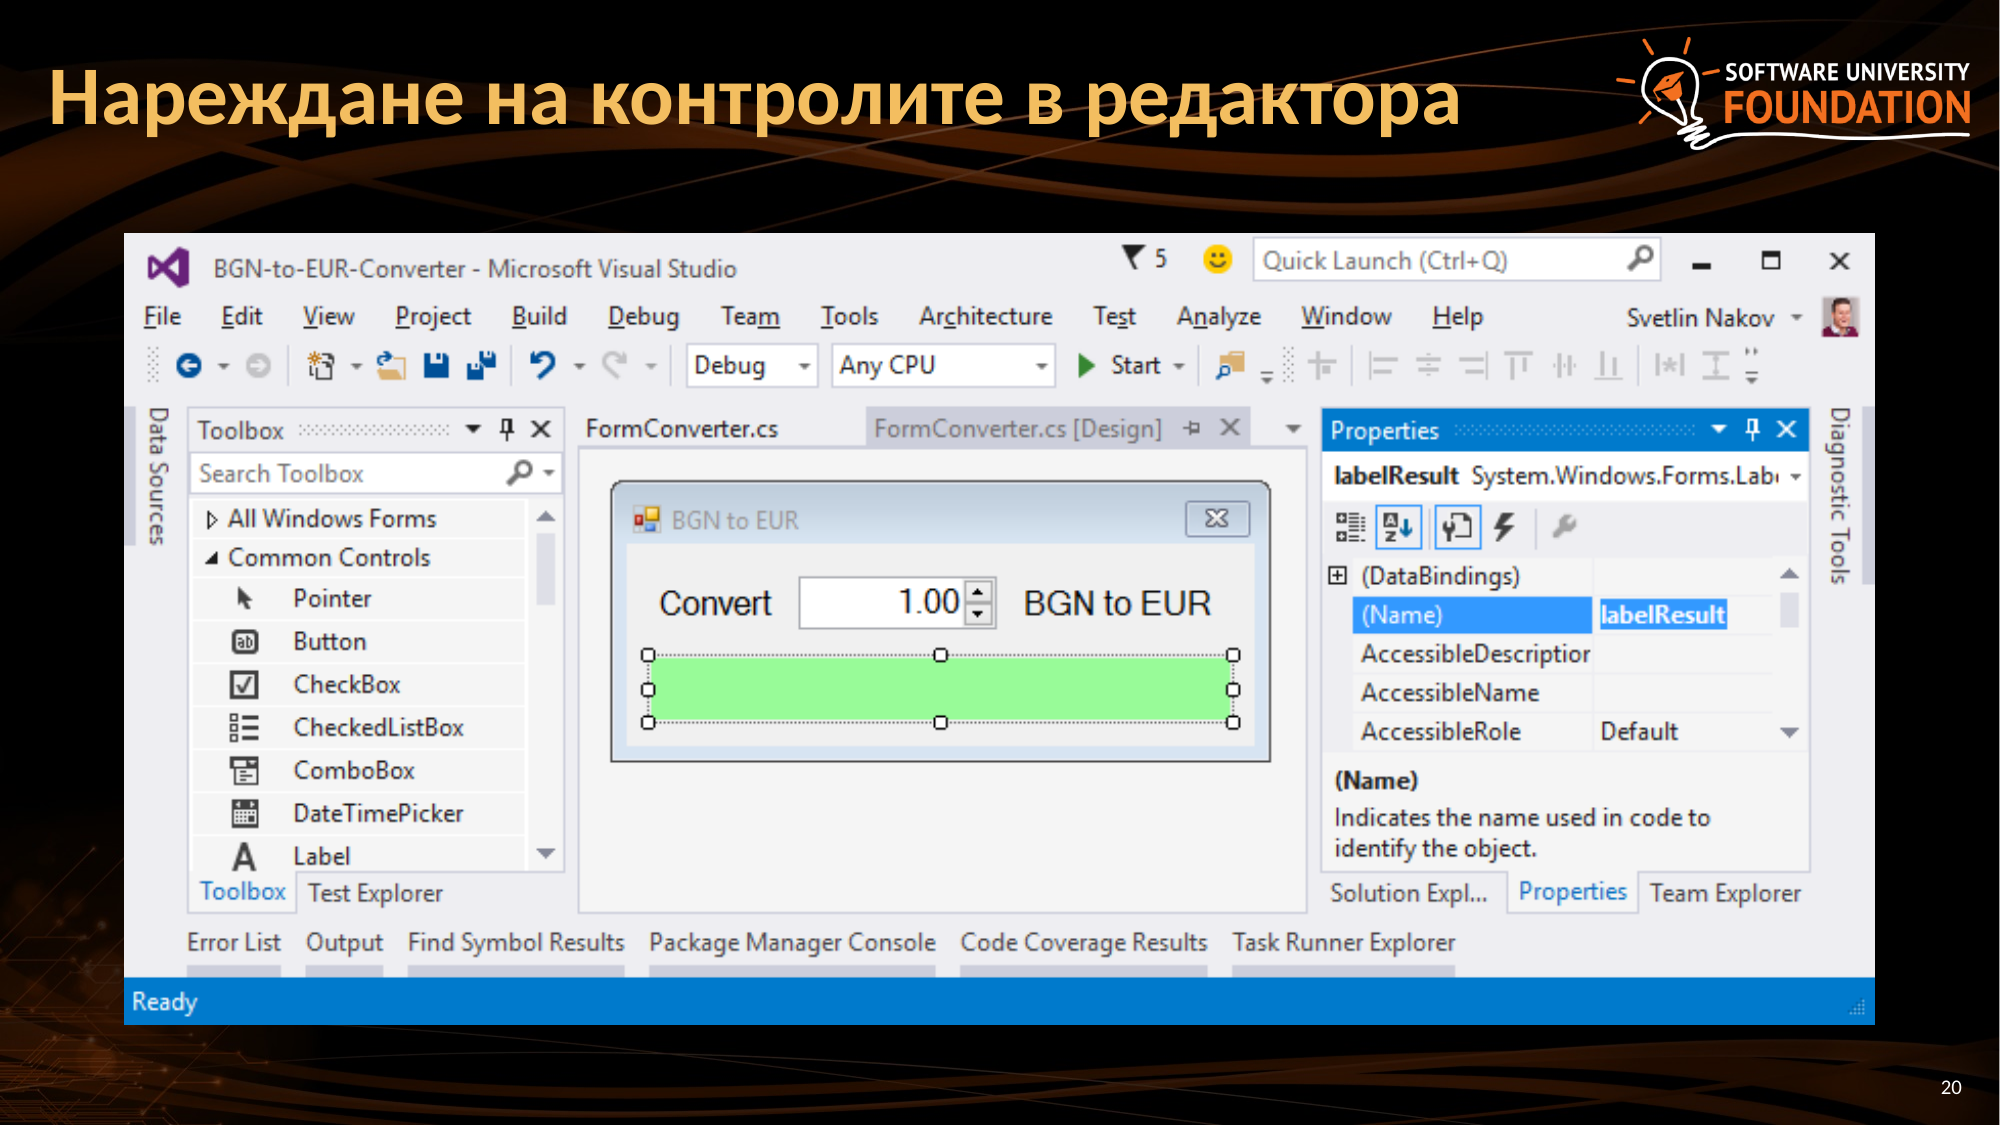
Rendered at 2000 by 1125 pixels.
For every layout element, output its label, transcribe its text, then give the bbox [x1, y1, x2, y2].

picture [0, 0, 2000, 1125]
slide_number 20 [1897, 1070, 1968, 1103]
title Нареждане на контролите в редактора [30, 6, 1602, 189]
